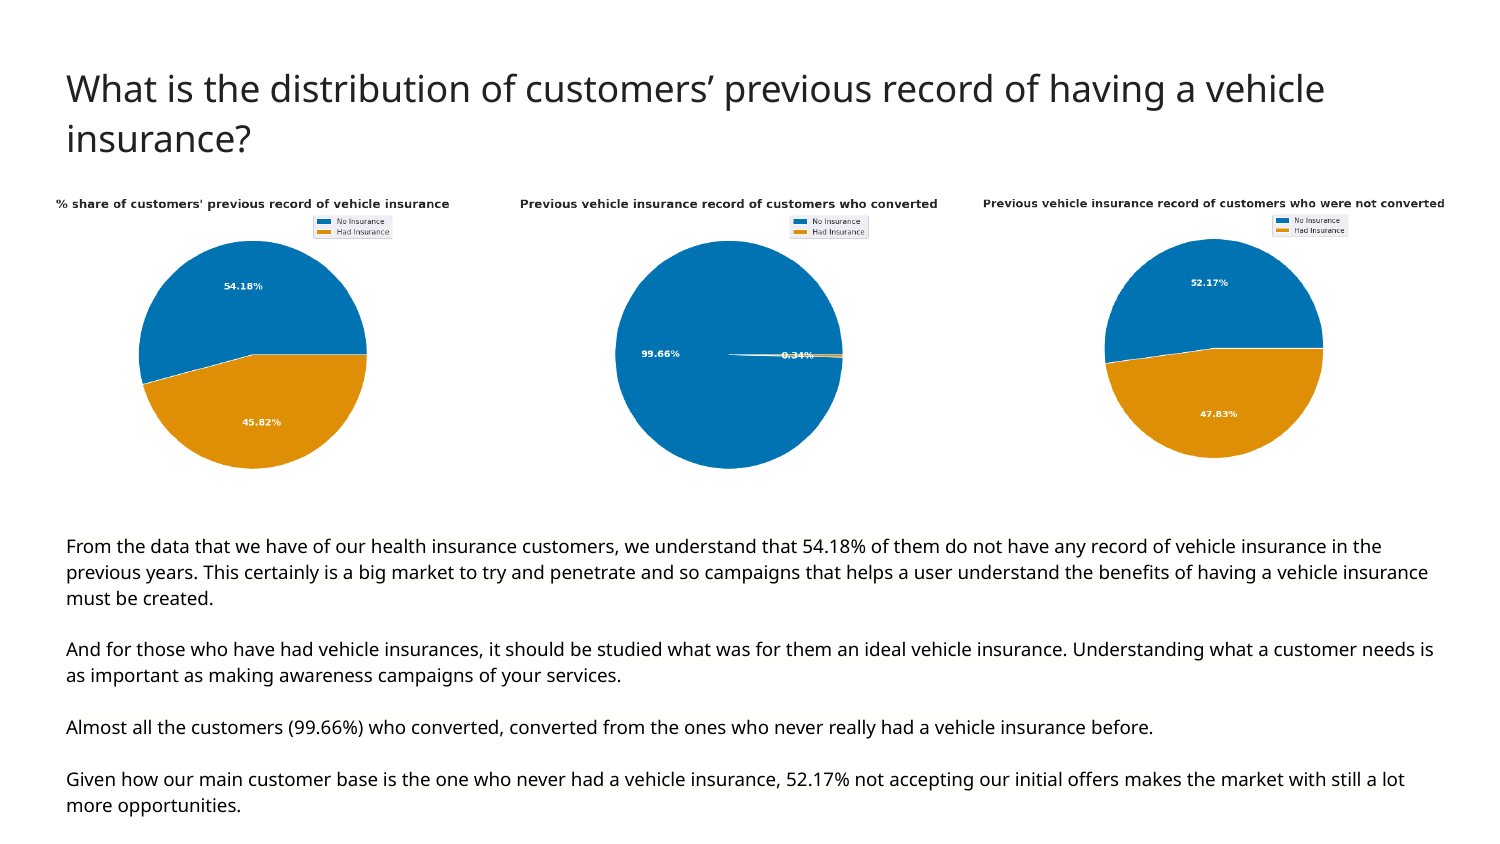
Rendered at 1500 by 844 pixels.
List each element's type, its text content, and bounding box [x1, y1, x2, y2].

title What is the distribution of customers’ previous record of having a vehicle insurance? [51, 48, 1449, 180]
picture [977, 193, 1450, 491]
picture [514, 193, 943, 502]
picture [50, 193, 454, 502]
list From the data that we have of our health insurance customers, we understand that 54.18% of them do not have any record of vehicle insurance in the previous years. This certainly is a big market to try and penetrate and so campaigns that helps a user understand the benefits of having a vehicle insurance must be created. And for those who have had vehicle insurances, it should be studied what was for them an ideal vehicle insurance. Understanding what a customer needs is as important as making awareness campaigns of your services. Almost all the customers (99.66%) who converted, converted from the ones who never really had a vehicle insurance before. Given how our main customer base is the one who never had a vehicle insurance, 52.17% not accepting our initial offers makes the market with still a lot more opportunities. [51, 516, 1449, 812]
